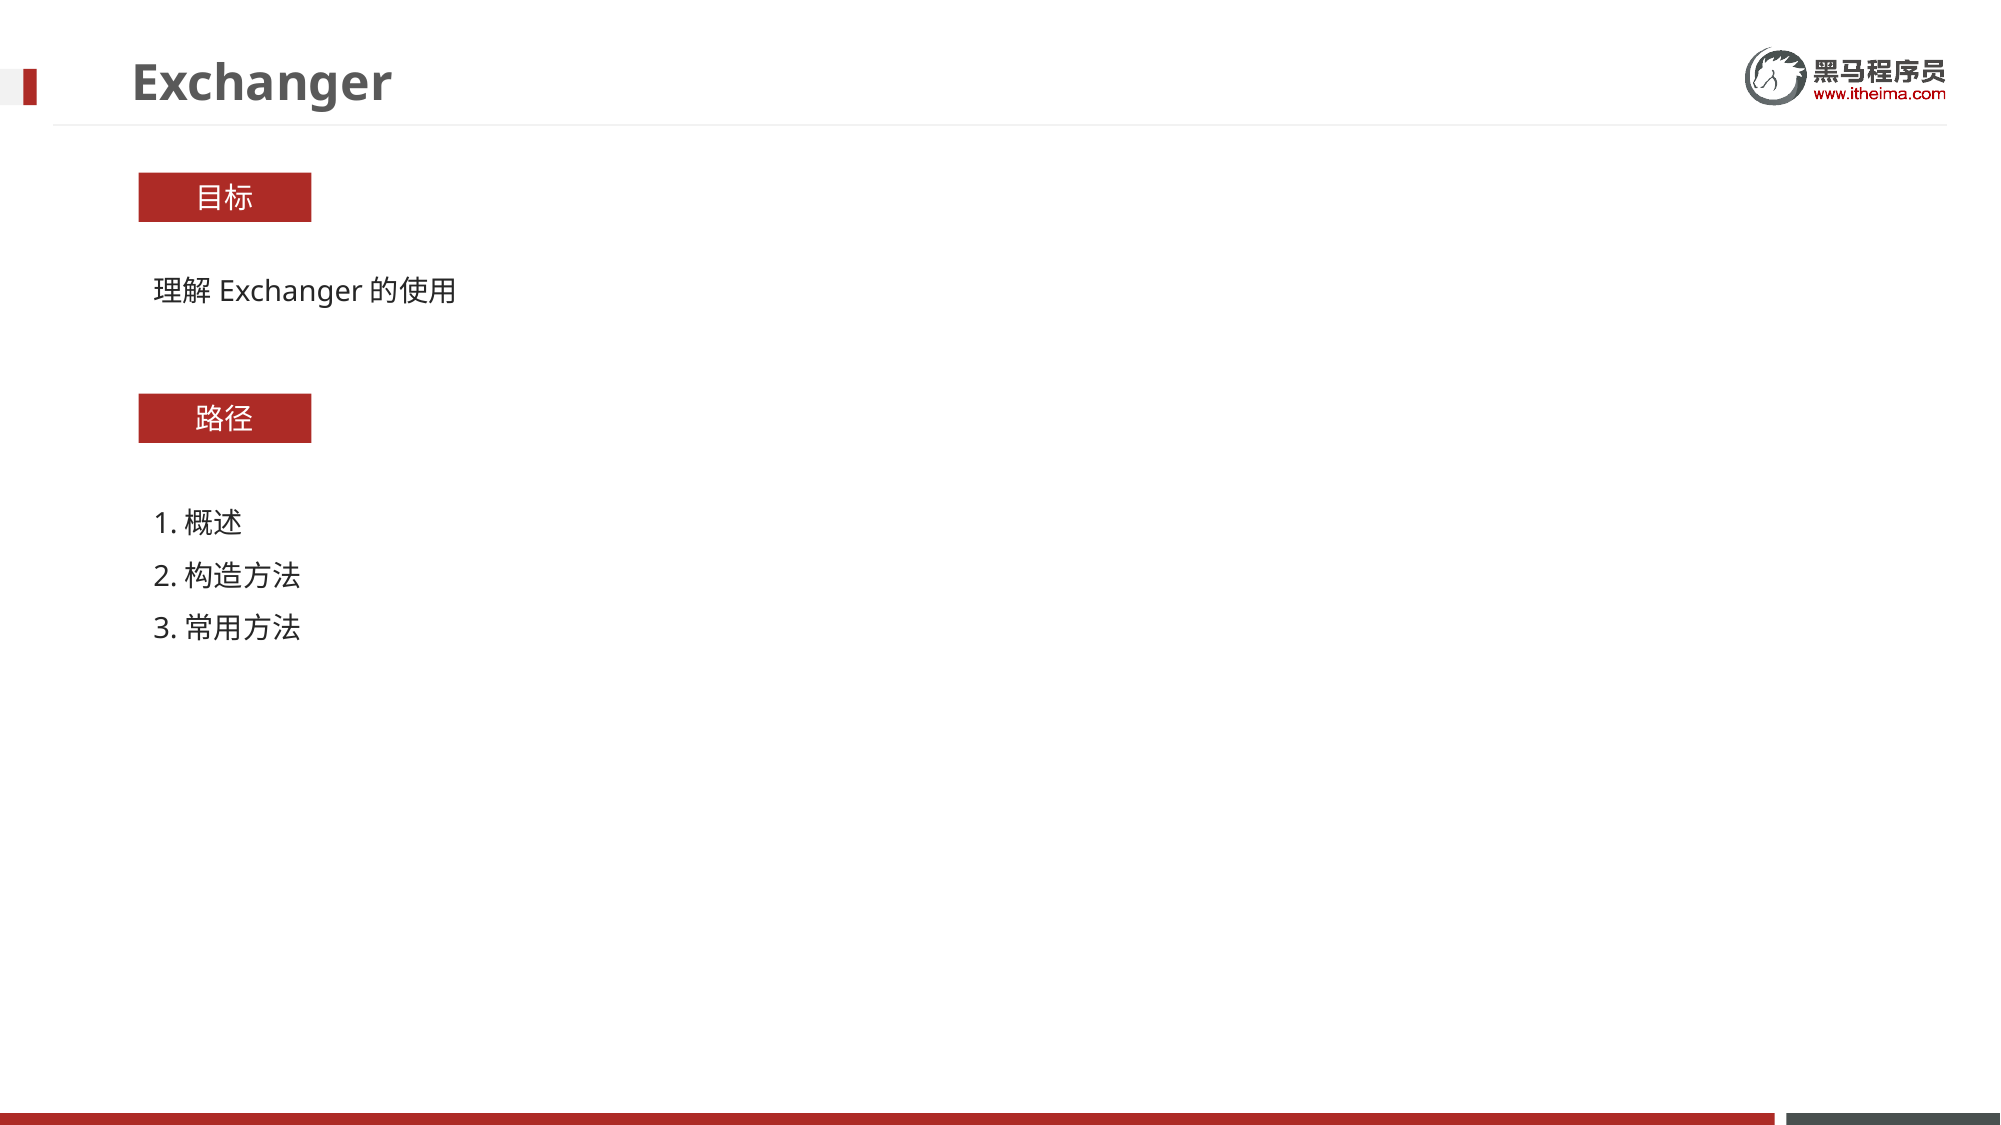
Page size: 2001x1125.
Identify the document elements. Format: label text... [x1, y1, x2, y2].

text_box 1.概述 2.构造方法 3.常用方法 [138, 479, 911, 652]
title Exchanger [116, 38, 1556, 124]
picture [1744, 46, 1946, 106]
text_box 路径 [136, 392, 313, 445]
text_box 理解Exchanger的使用 [138, 247, 911, 315]
text_box 目标 [136, 171, 313, 224]
